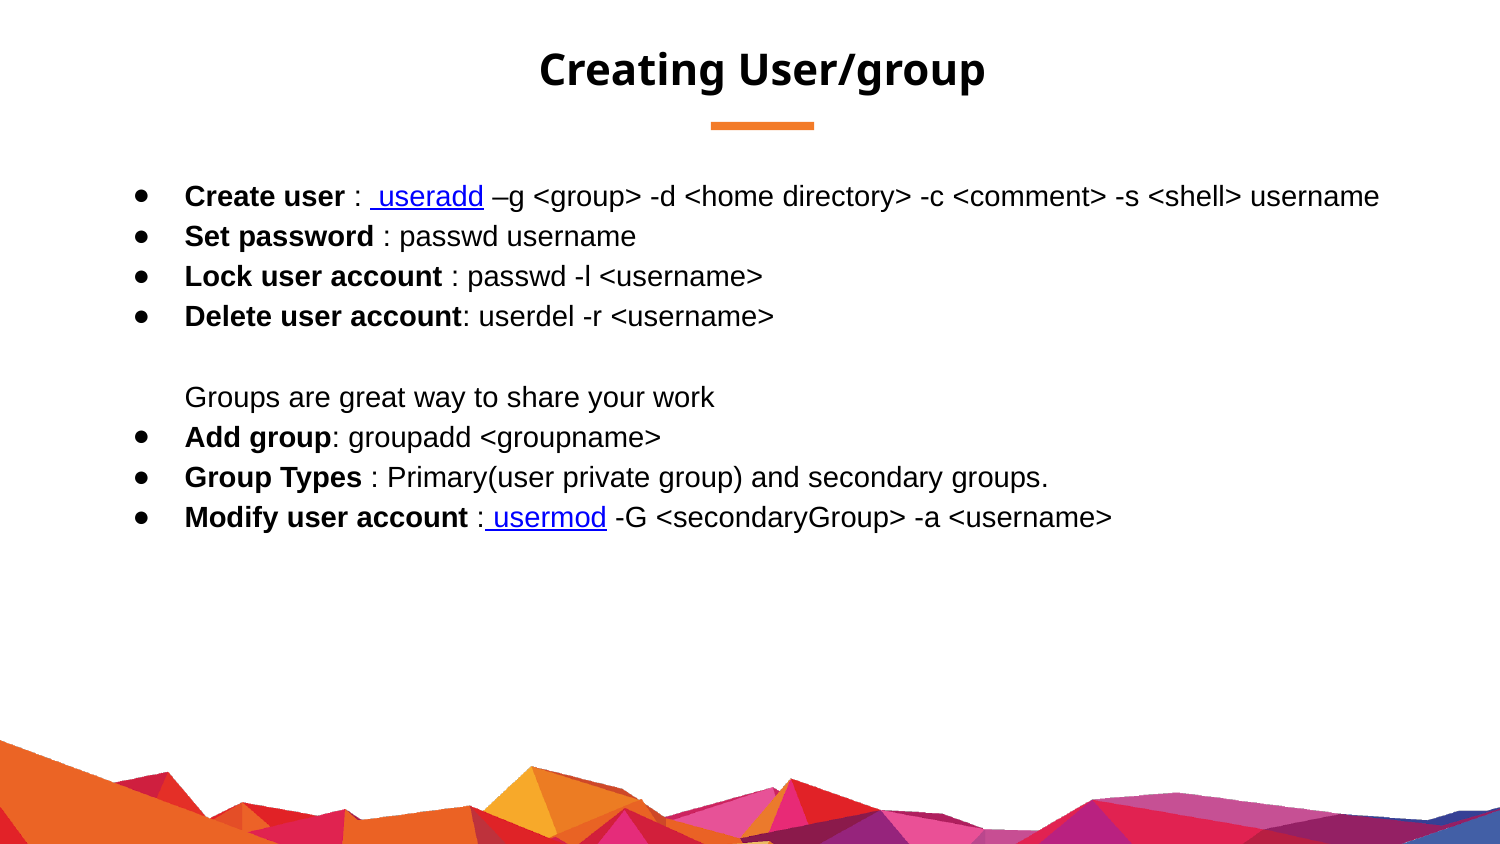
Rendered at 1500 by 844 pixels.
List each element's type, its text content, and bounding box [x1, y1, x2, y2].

title Creating User/group [94, 26, 1431, 97]
picture [0, 740, 1500, 844]
list Create user : useradd –g <group> -d <home directory> -c <comment> -s <shell> username Set password : passwd username Lock user account : passwd -l <username> Delete user account: userdel -r <username> Groups are great way to share your work Add group: groupadd <groupname> Group Types : Primary(user private group) and secondary groups. Modify user account : usermod -G <secondaryGroup> -a <username> [94, 157, 1397, 772]
